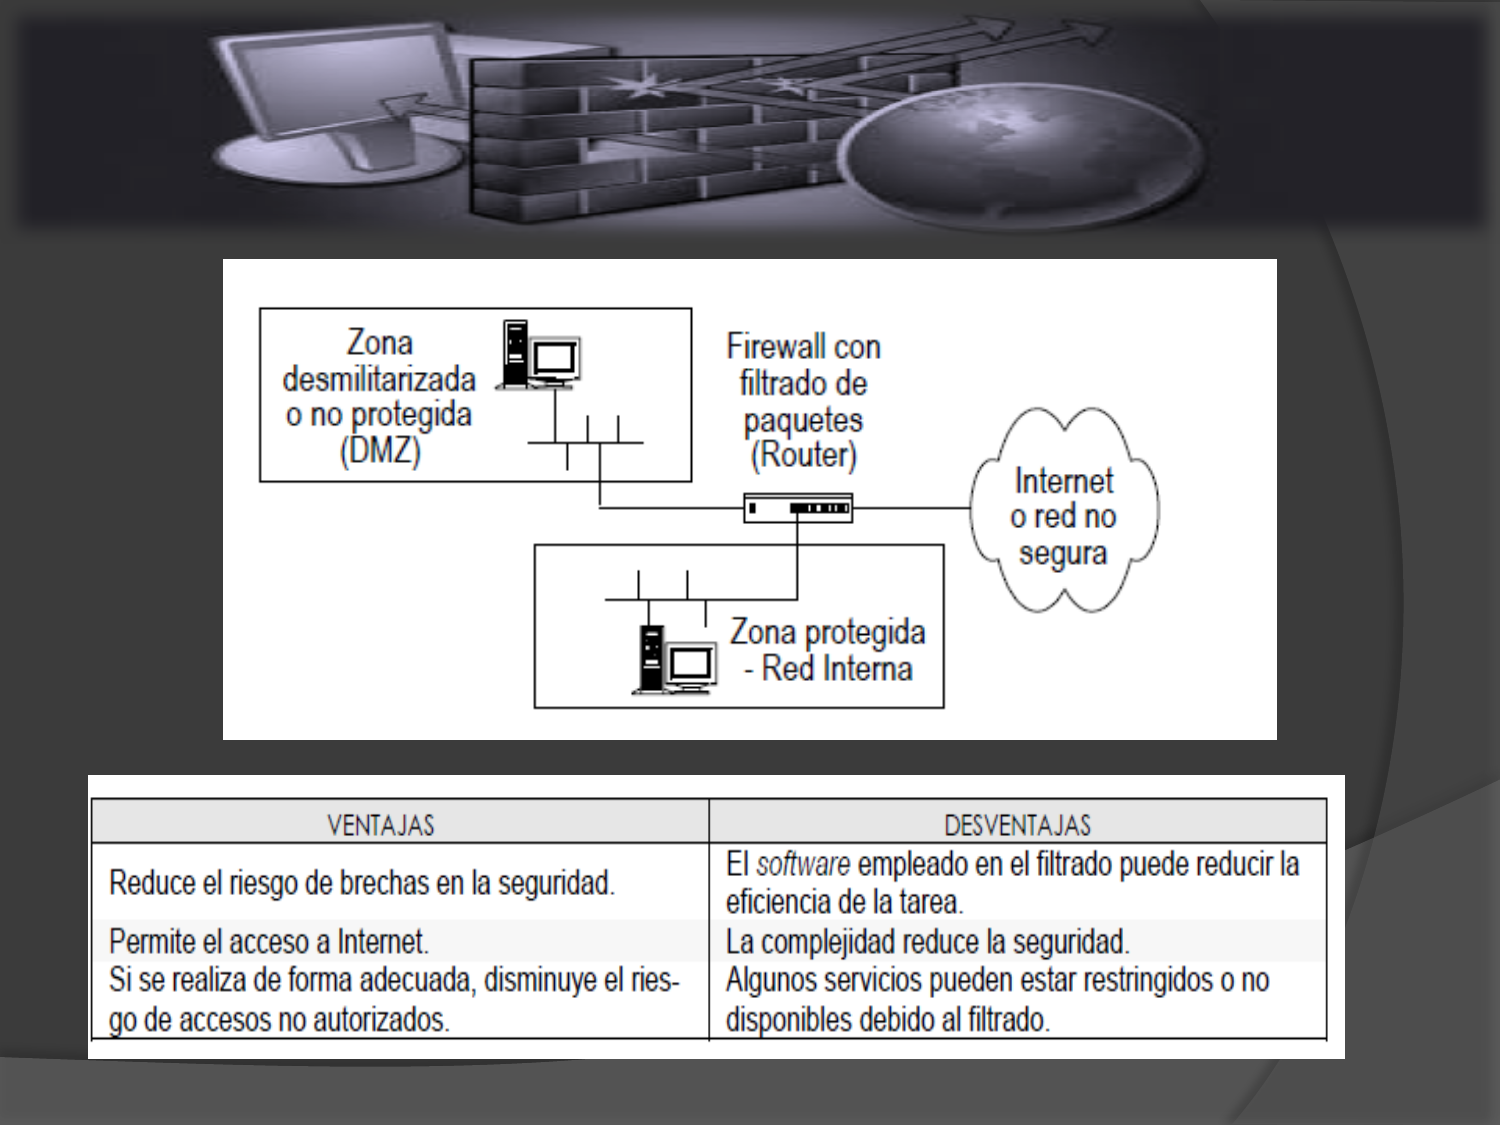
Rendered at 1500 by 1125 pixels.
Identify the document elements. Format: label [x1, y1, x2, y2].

picture [0, 0, 1500, 244]
picture [223, 259, 1277, 740]
picture [88, 774, 1346, 1059]
